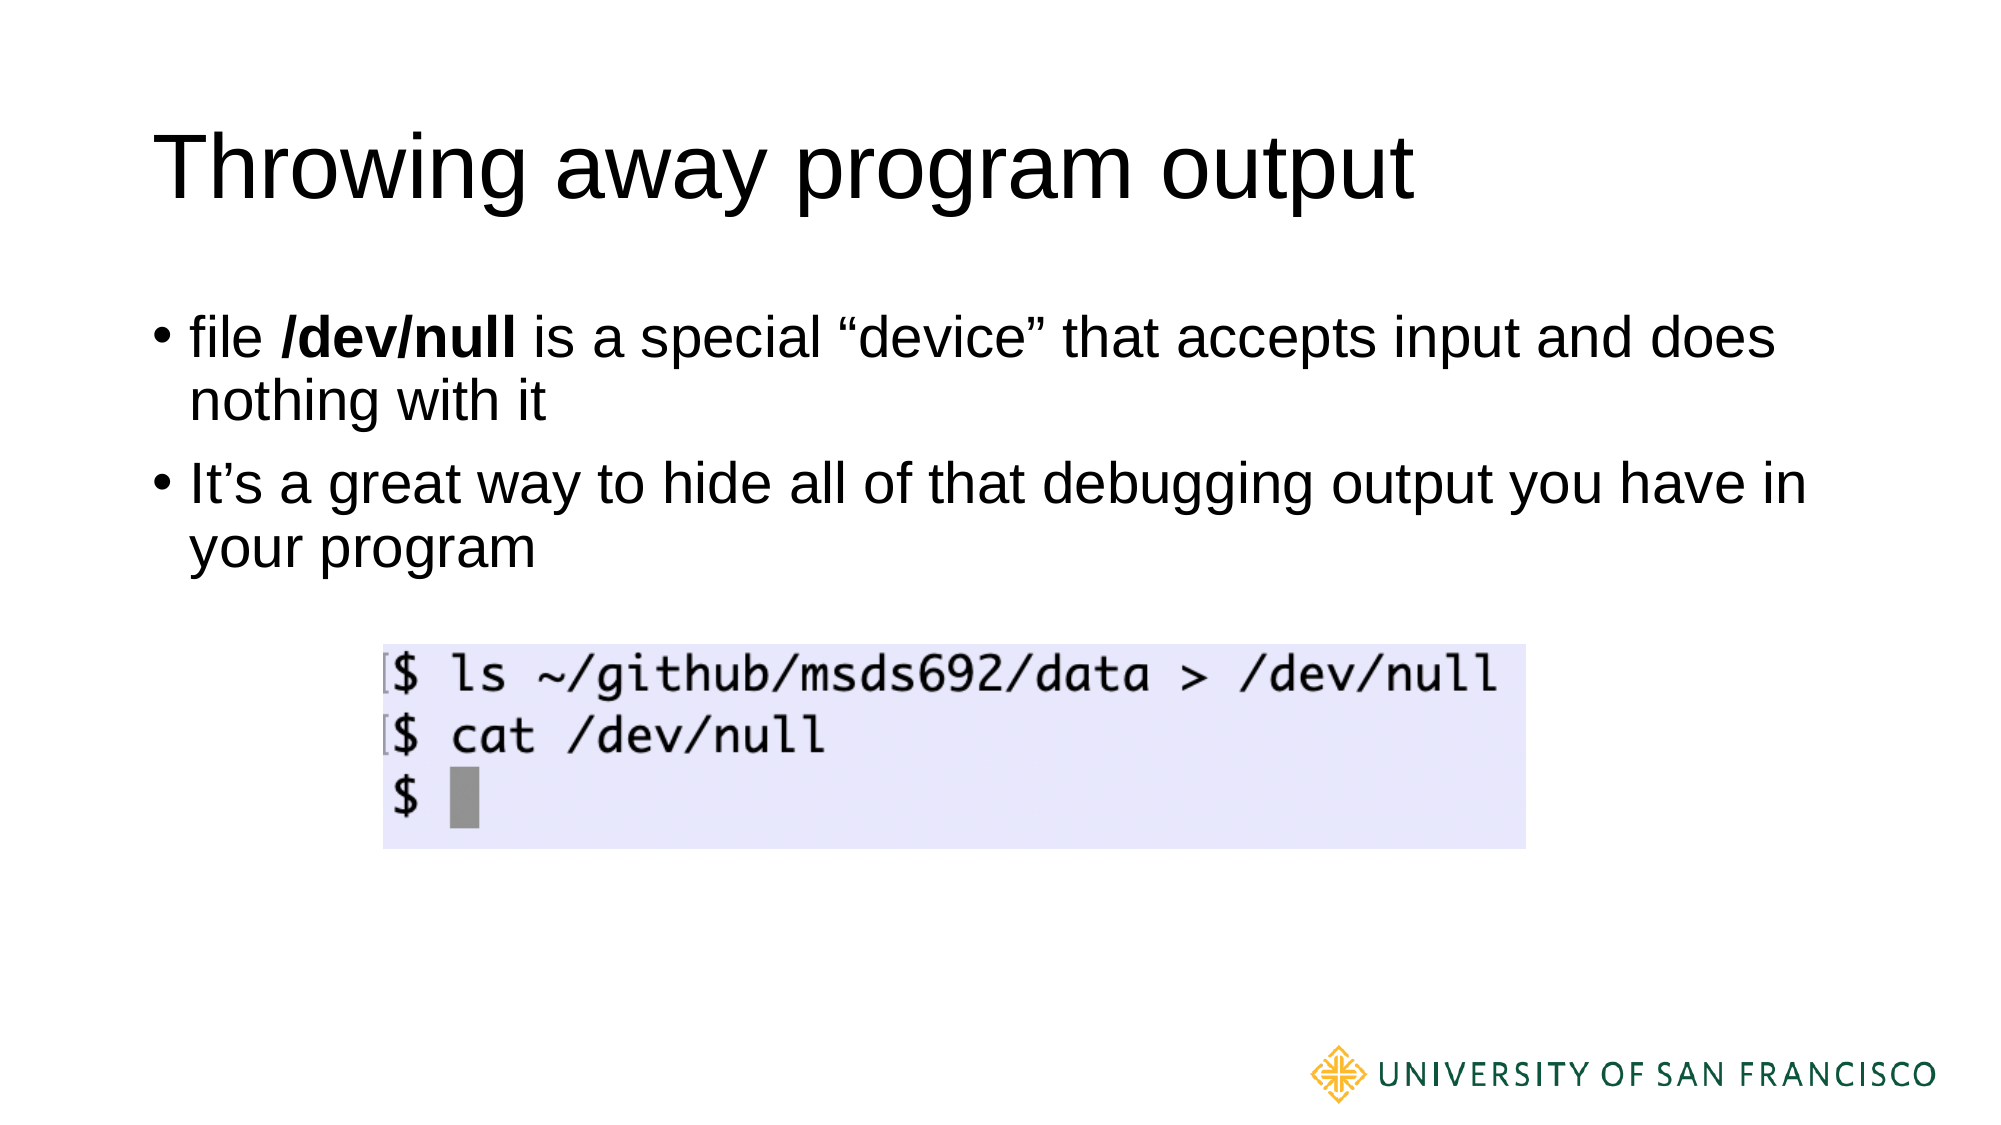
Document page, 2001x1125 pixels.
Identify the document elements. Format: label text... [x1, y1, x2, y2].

title Throwing away program output [137, 59, 1863, 278]
list file /dev/null is a special “device” that accepts input and does nothing with it It’s a great way to hide all of that debugging output you have in your program [137, 299, 1863, 1014]
picture [383, 644, 1526, 849]
